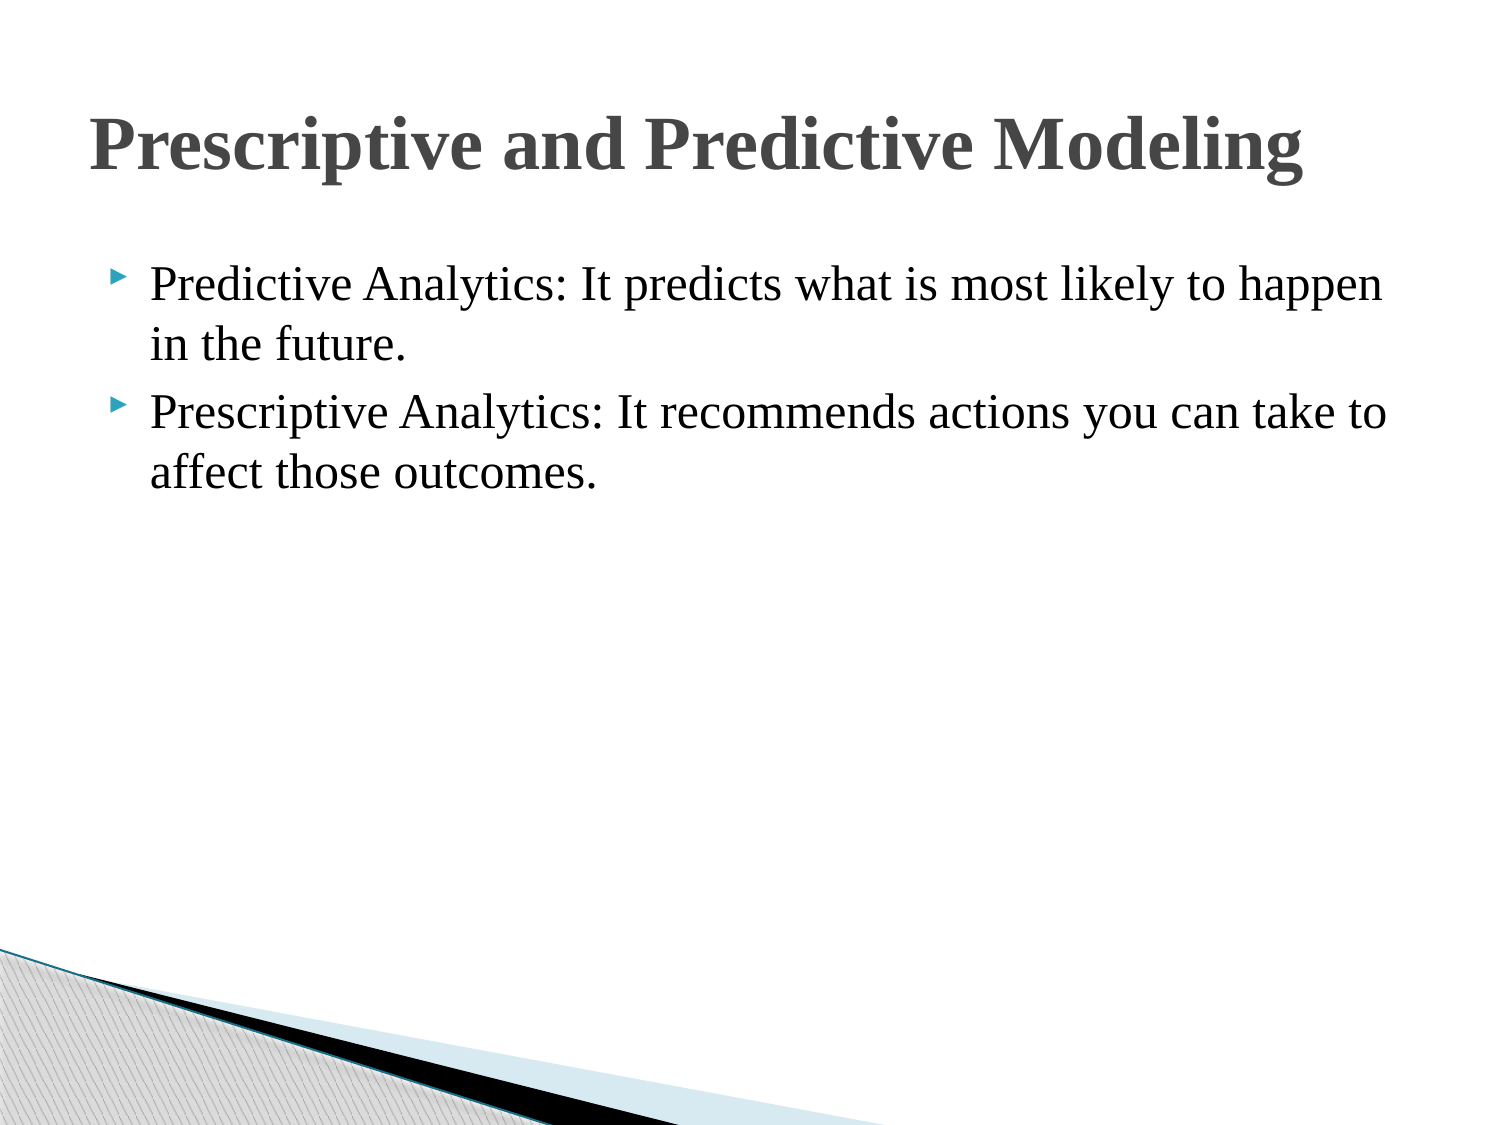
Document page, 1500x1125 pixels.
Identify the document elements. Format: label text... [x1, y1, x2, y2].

list Predictive Analytics: It predicts what is most likely to happen in the future. Prescriptive Analytics: It recommends actions you can take to affect those outcomes. [75, 243, 1425, 986]
title Prescriptive and Predictive Modeling [75, 45, 1425, 233]
